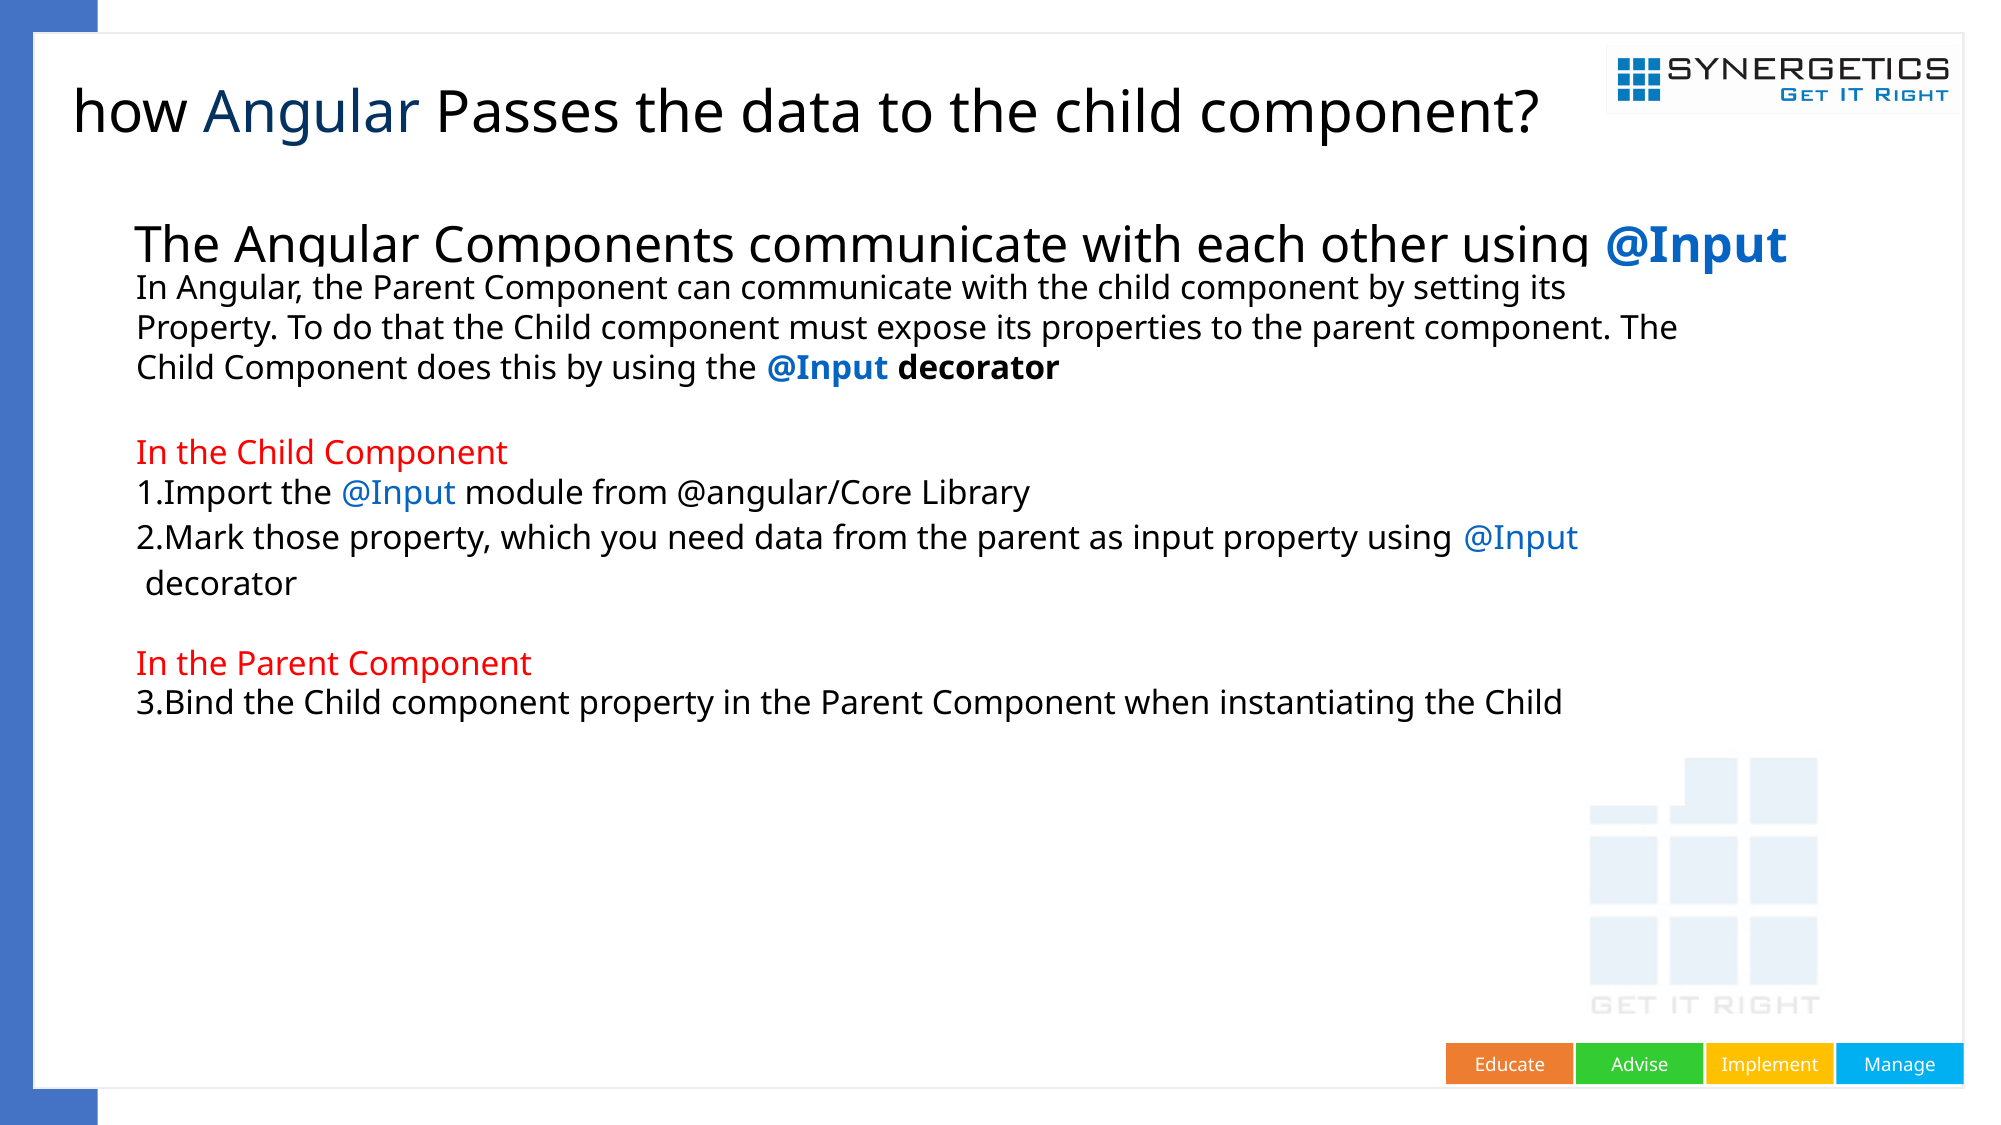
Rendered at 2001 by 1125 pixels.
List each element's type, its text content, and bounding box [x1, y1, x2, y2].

list The Angular Components communicate with each other using @Input Decorator. [119, 205, 1931, 303]
text_box In Angular, the Parent Component can communicate with the child component by setting its Property. To do that the Child component must expose its properties to the parent component. The Child Component does this by using the @Input decorator In the Child Component Import the @Input module from @angular/Core Library Mark those property, which you need data from the parent as input property using @Input decorator In the Parent Component Bind the Child component property in the Parent Component when instantiating the Child [57, 266, 1685, 806]
title how Angular Passes the data to the child component? [57, 45, 1607, 177]
picture [1607, 45, 1960, 114]
